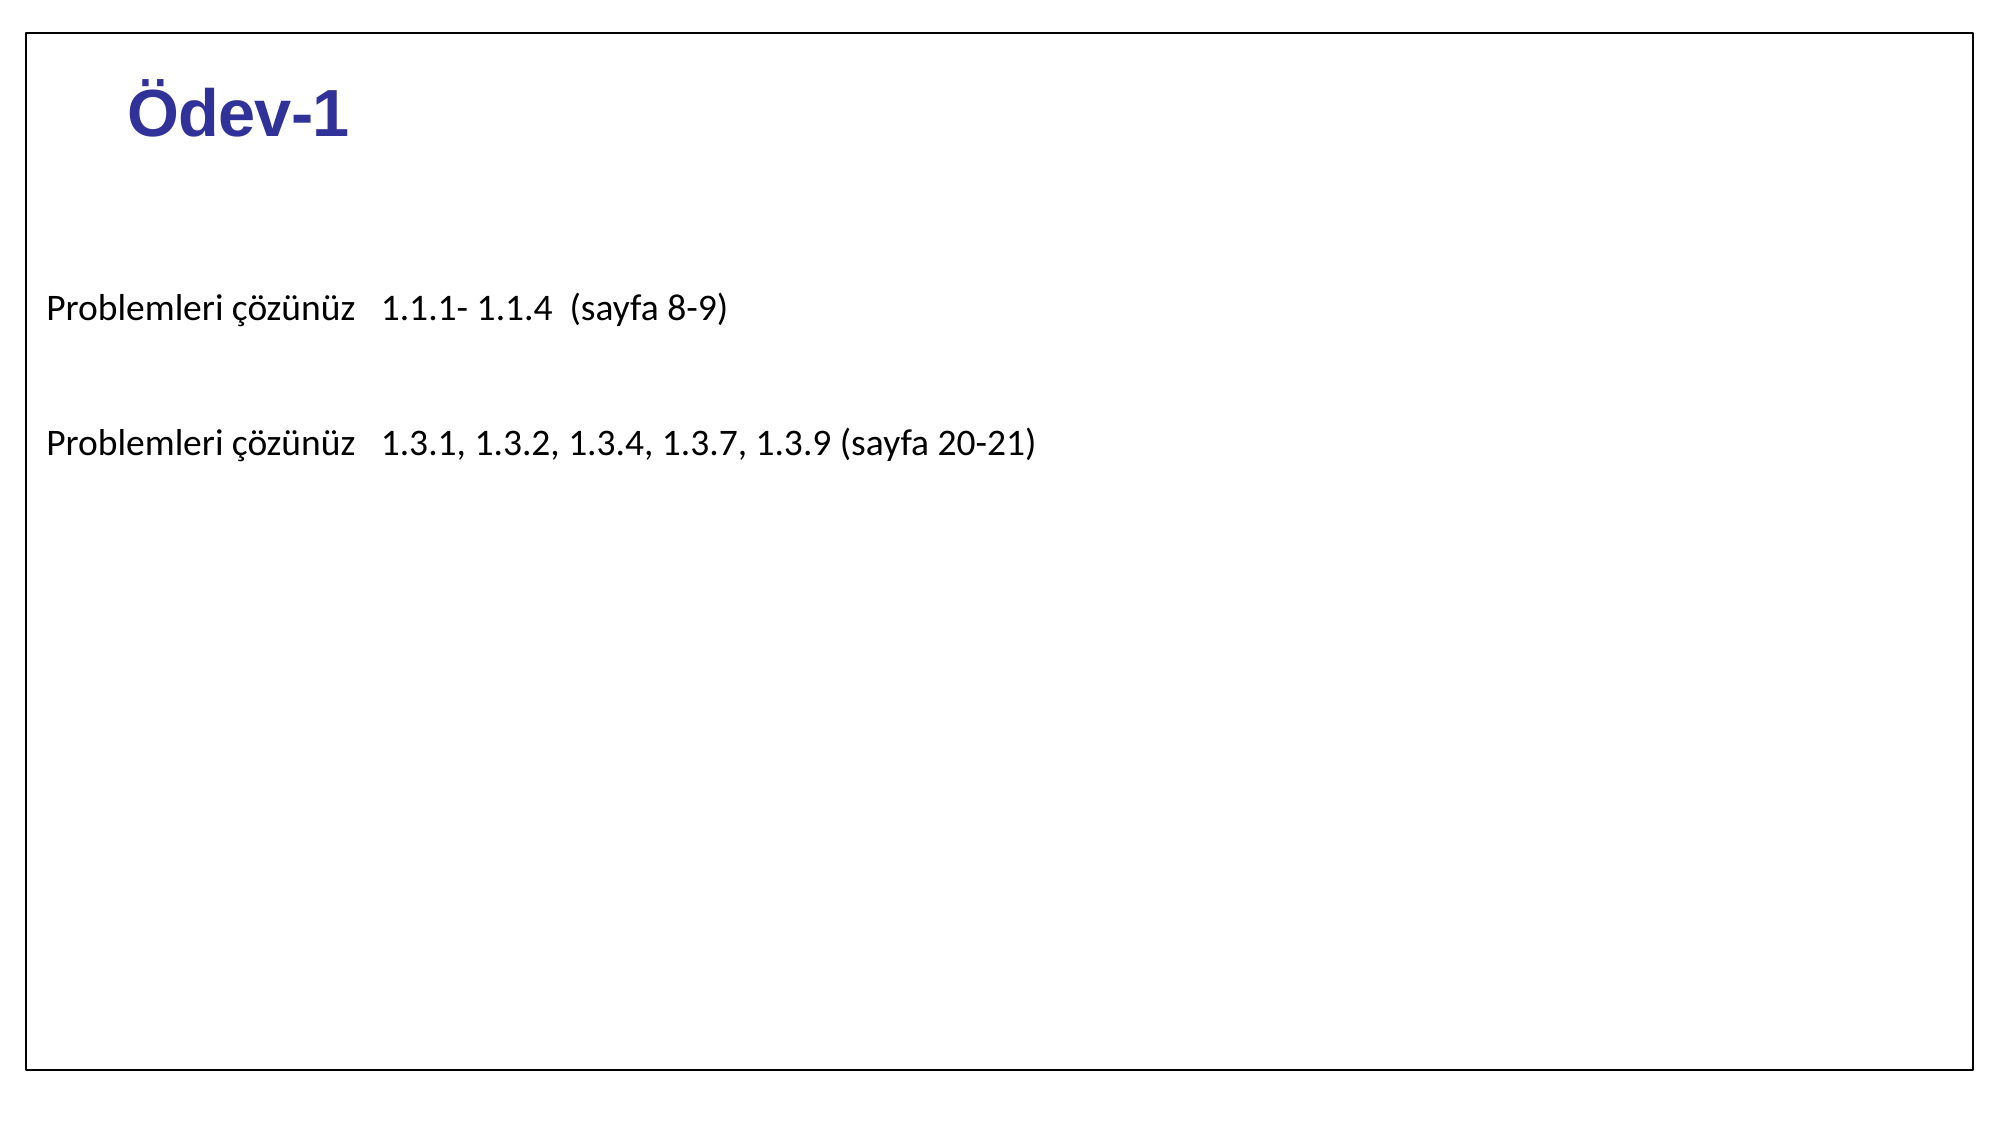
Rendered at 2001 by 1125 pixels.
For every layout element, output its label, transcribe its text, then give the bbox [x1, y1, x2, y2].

text_box Ödev-1 Problemleri çözünüz 1.1.1- 1.1.4 (sayfa 8-9) Problemleri çözünüz 1.3.1, 1.3.2, 1.3.4, 1.3.7, 1.3.9 (sayfa 20-21) [26, 32, 1974, 1071]
